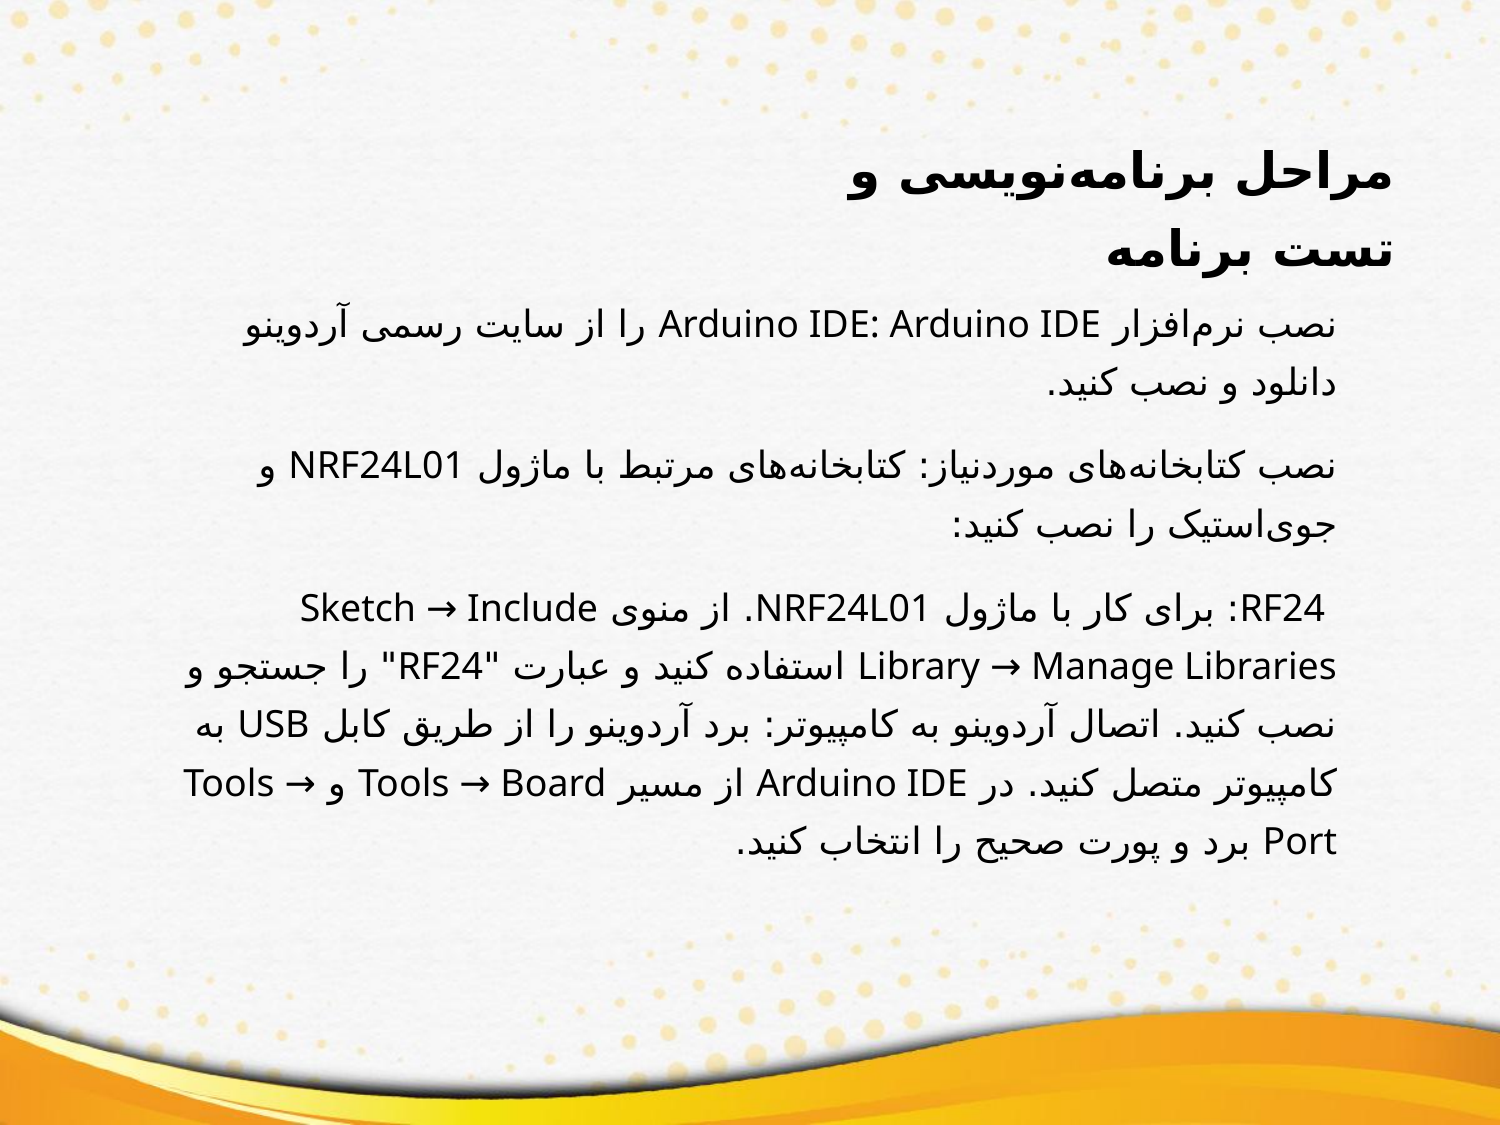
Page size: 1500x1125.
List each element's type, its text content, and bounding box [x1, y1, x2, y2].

text_box نصب نرم‌افزار Arduino IDE: Arduino IDE را از سایت رسمی آردوینو دانلود و نصب کنید. نصب کتابخانه‌های موردنیاز: کتابخانه‌های مرتبط با ماژول NRF24L01 و جوی‌استیک را نصب کنید: RF24: برای کار با ماژول NRF24L01. از منوی Sketch → Include Library → Manage Libraries استفاده کنید و عبارت "RF24" را جستجو و نصب کنید. اتصال آردوینو به کامپیوتر: برد آردوینو را از طریق کابل USB به کامپیوتر متصل کنید. در Arduino IDE از مسیر Tools → Board و Tools → Port برد و پورت صحیح را انتخاب کنید. [164, 278, 1428, 922]
text_box مراحل برنامه‌نویسی و تست برنامه [709, 105, 1410, 253]
picture [0, 0, 1500, 1125]
